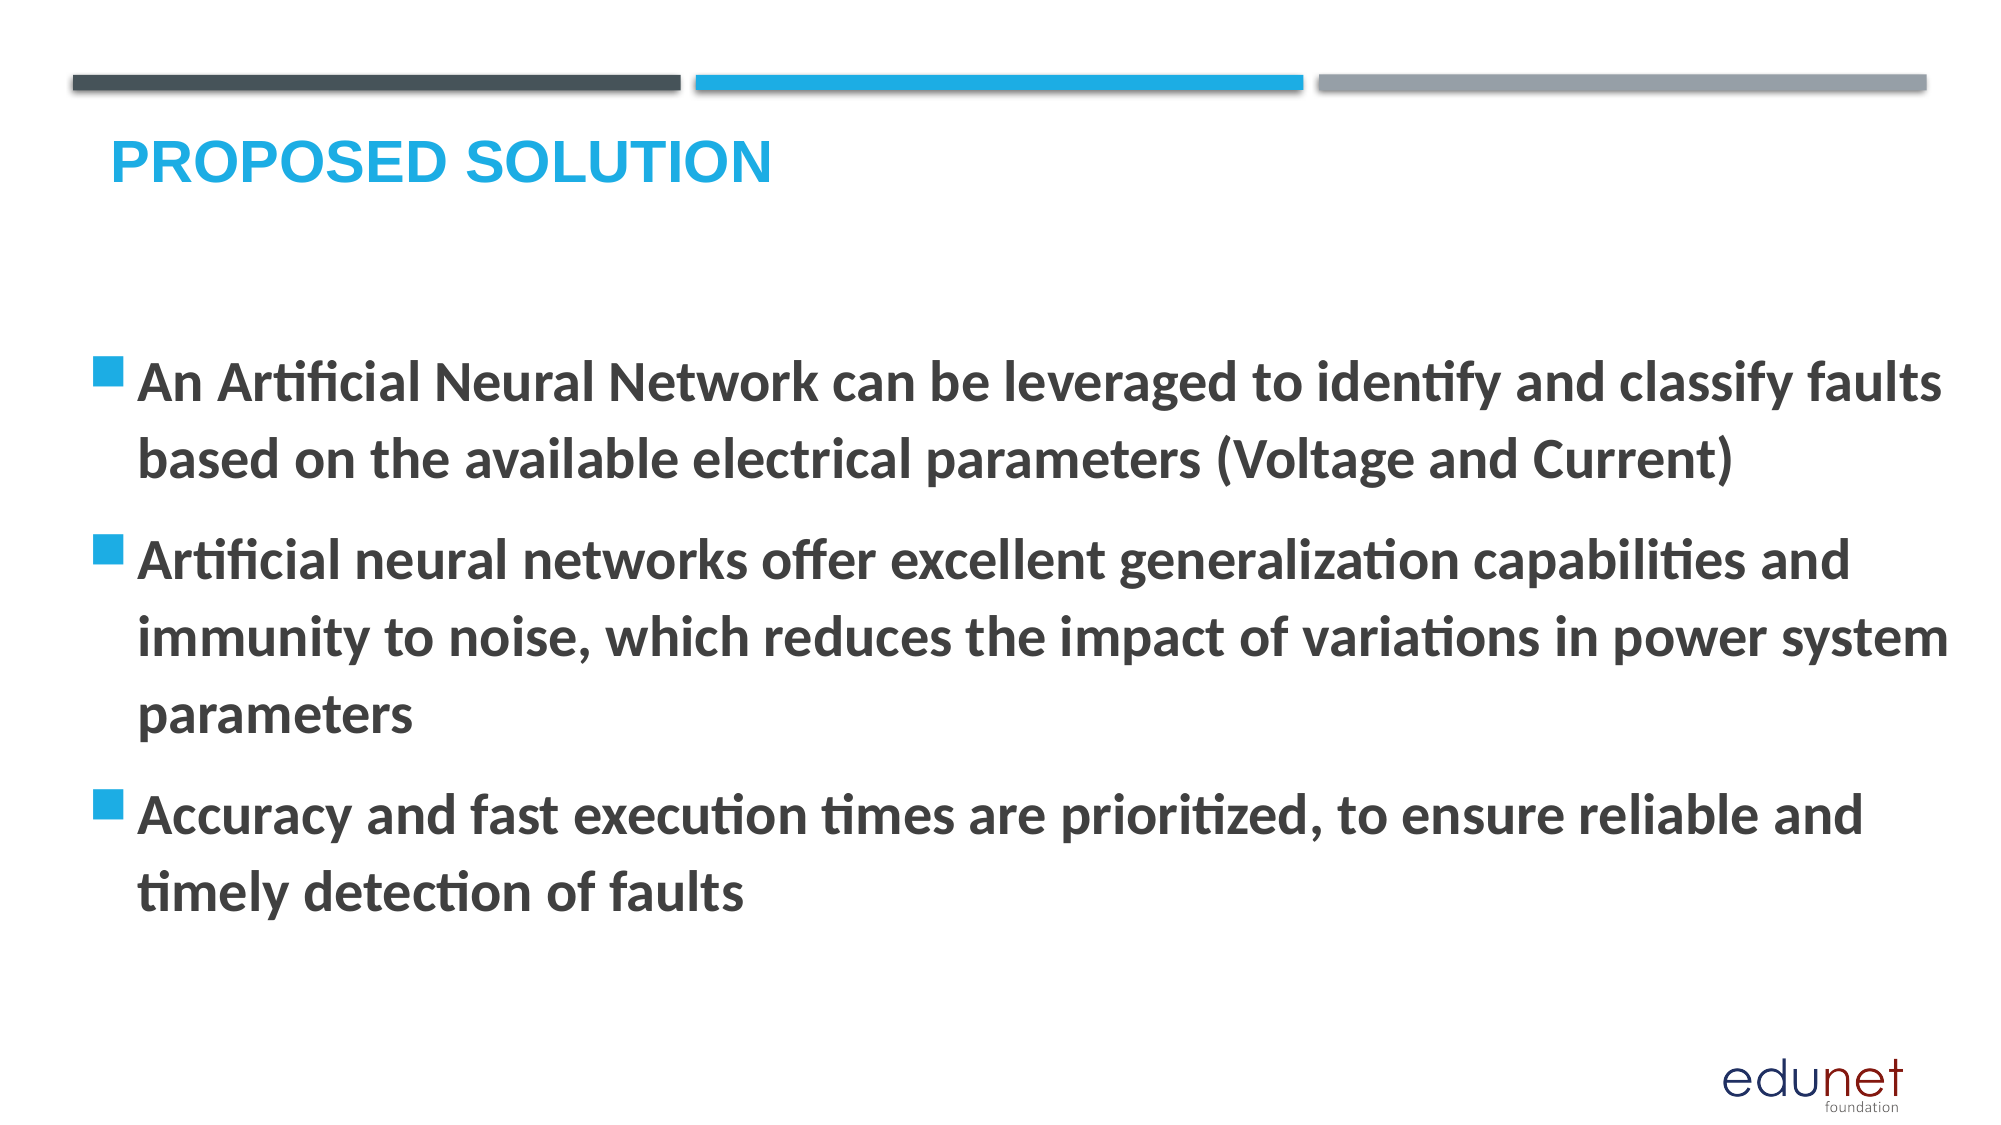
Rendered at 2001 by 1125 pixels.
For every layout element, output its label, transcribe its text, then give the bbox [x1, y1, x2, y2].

title Proposed Solution [95, 115, 1905, 178]
list An Artificial Neural Network can be leveraged to identify and classify faults based on the available electrical parameters (Voltage and Current) Artificial neural networks offer excellent generalization capabilities and immunity to noise, which reduces the impact of variations in power system parameters Accuracy and fast execution times are prioritized, to ensure reliable and timely detection of faults [72, 178, 1978, 1091]
picture [1719, 1091, 1905, 1116]
